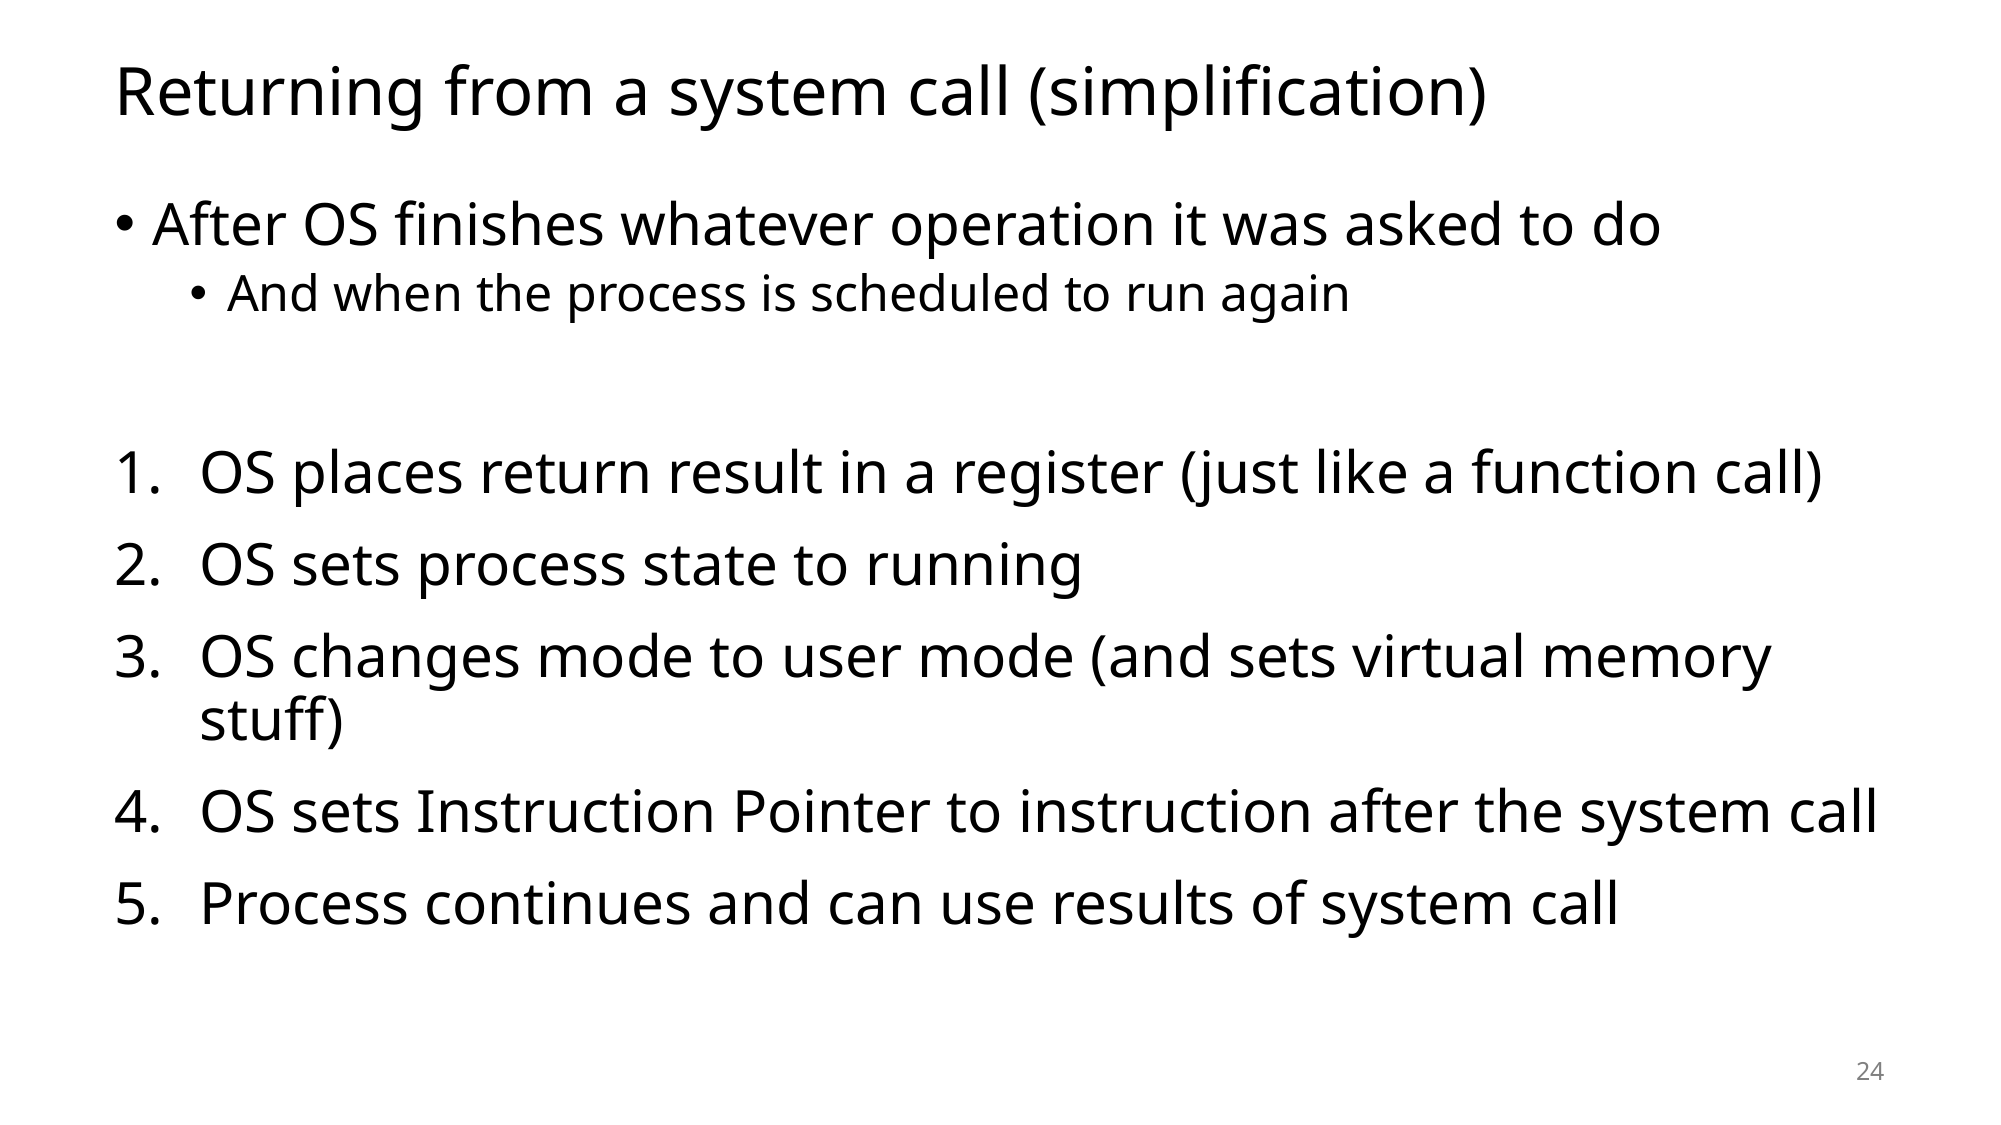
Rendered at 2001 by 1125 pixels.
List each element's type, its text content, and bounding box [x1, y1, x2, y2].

slide_number 24 [1749, 1042, 1900, 1103]
title Returning from a system call (simplification) [99, 37, 1900, 150]
list After OS finishes whatever operation it was asked to do And when the process is scheduled to run again OS places return result in a register (just like a function call) OS sets process state to running OS changes mode to user mode (and sets virtual memory stuff) OS sets Instruction Pointer to instruction after the system call Process continues and can use results of system call [99, 187, 1900, 1013]
